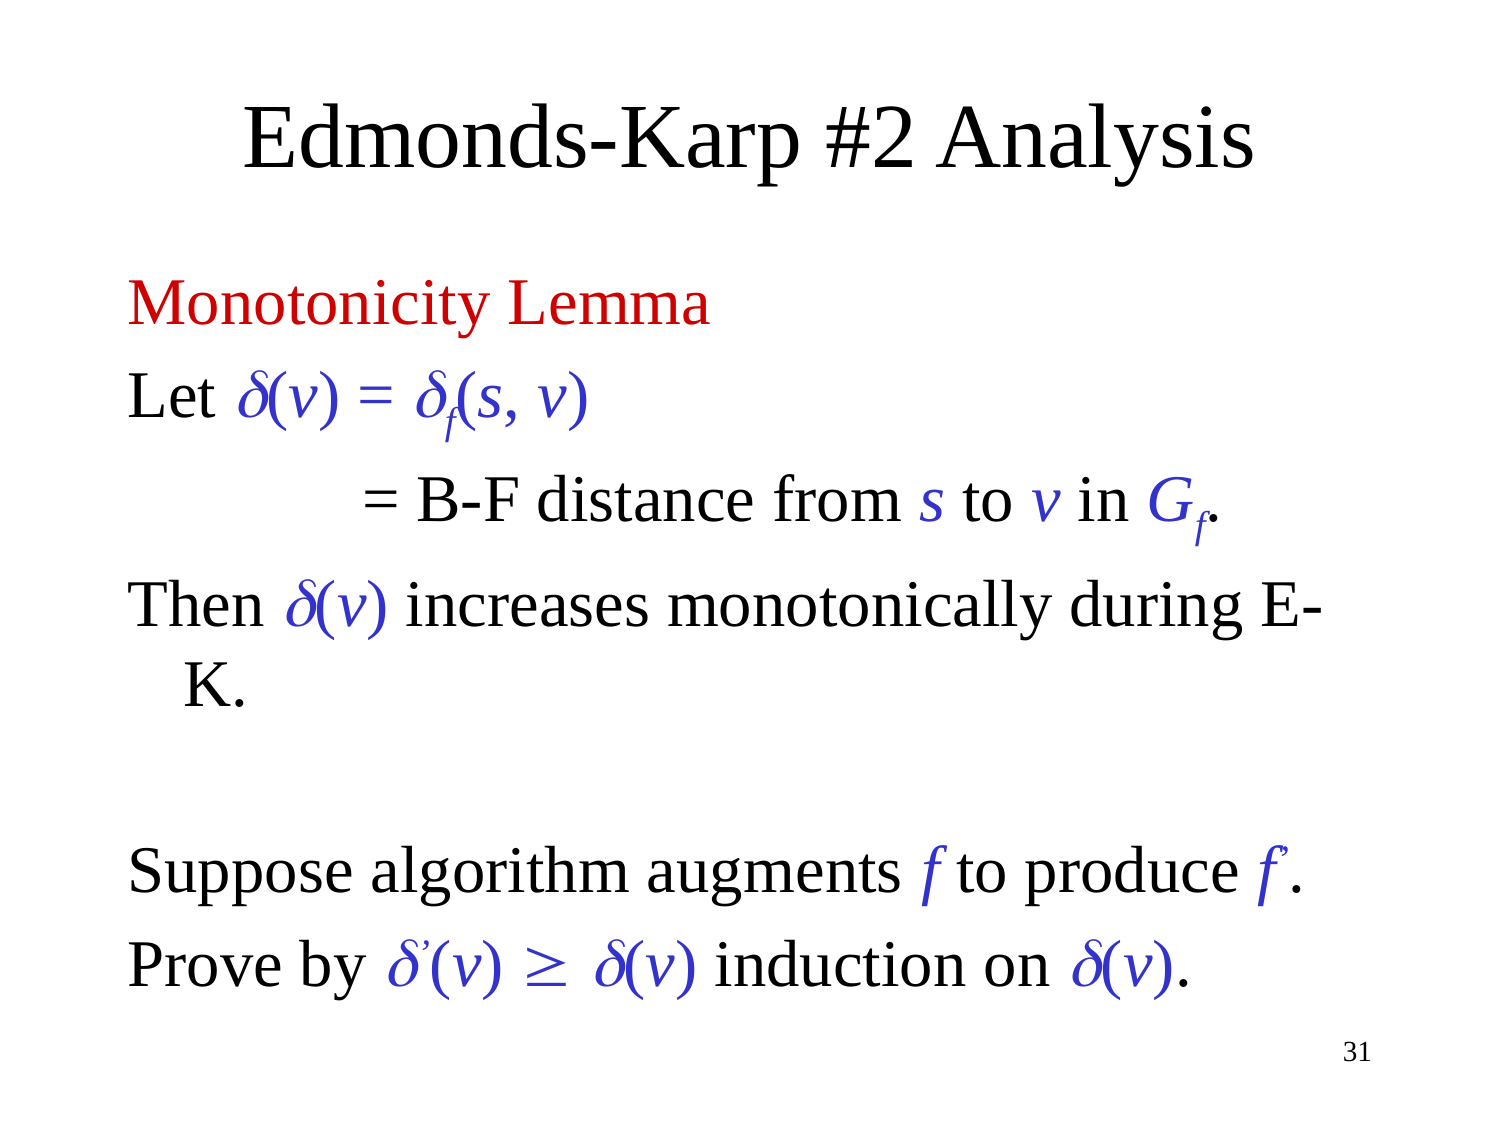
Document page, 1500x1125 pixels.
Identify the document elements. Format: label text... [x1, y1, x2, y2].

title Edmonds-Karp #2 Analysis [112, 37, 1388, 226]
list Monotonicity Lemma Let (v) = f(s, v) = B-F distance from s to v in Gf. Then (v) increases monotonically during E-K. Suppose algorithm augments f to produce f’. Prove by ’(v)  (v) induction on (v). [112, 249, 1388, 1001]
slide_number 31 [1074, 1024, 1388, 1101]
